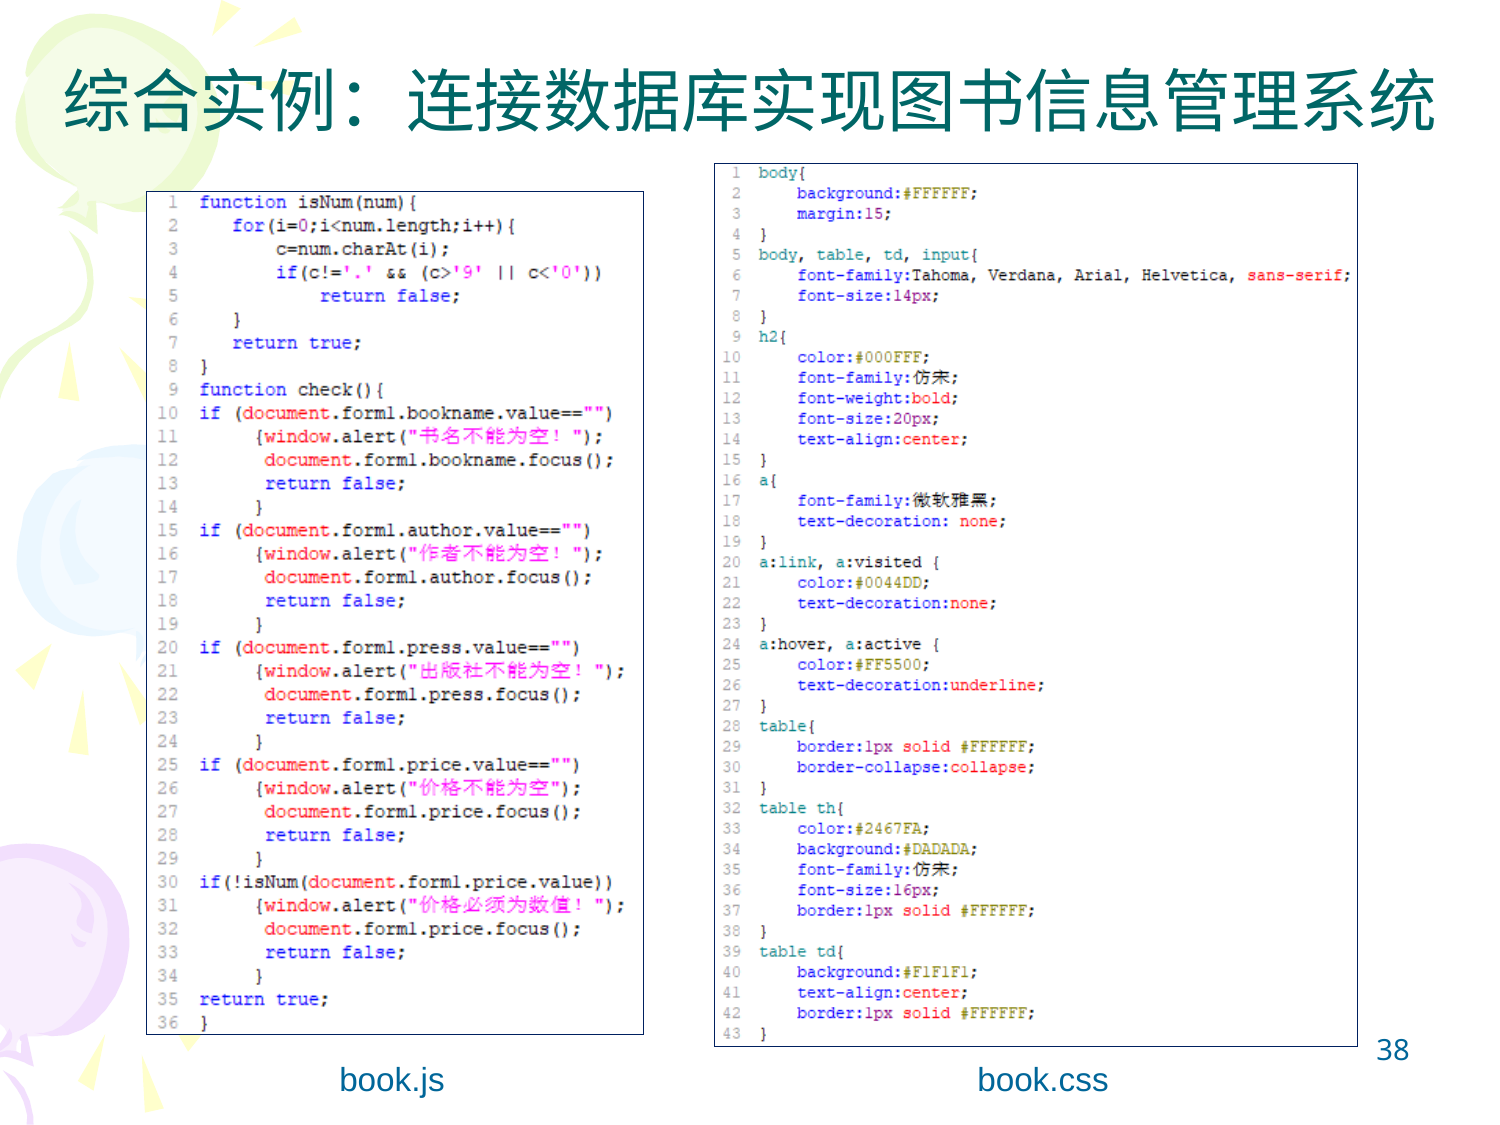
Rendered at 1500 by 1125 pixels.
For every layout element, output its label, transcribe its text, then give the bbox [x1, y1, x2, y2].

text_box book.css [962, 1055, 1164, 1105]
text_box book.js [324, 1050, 526, 1105]
picture [146, 191, 644, 1036]
picture [714, 163, 1358, 1048]
slide_number 38 [1164, 1023, 1426, 1100]
title 综合实例：连接数据库实现图书信息管理系统 [29, 16, 1471, 150]
